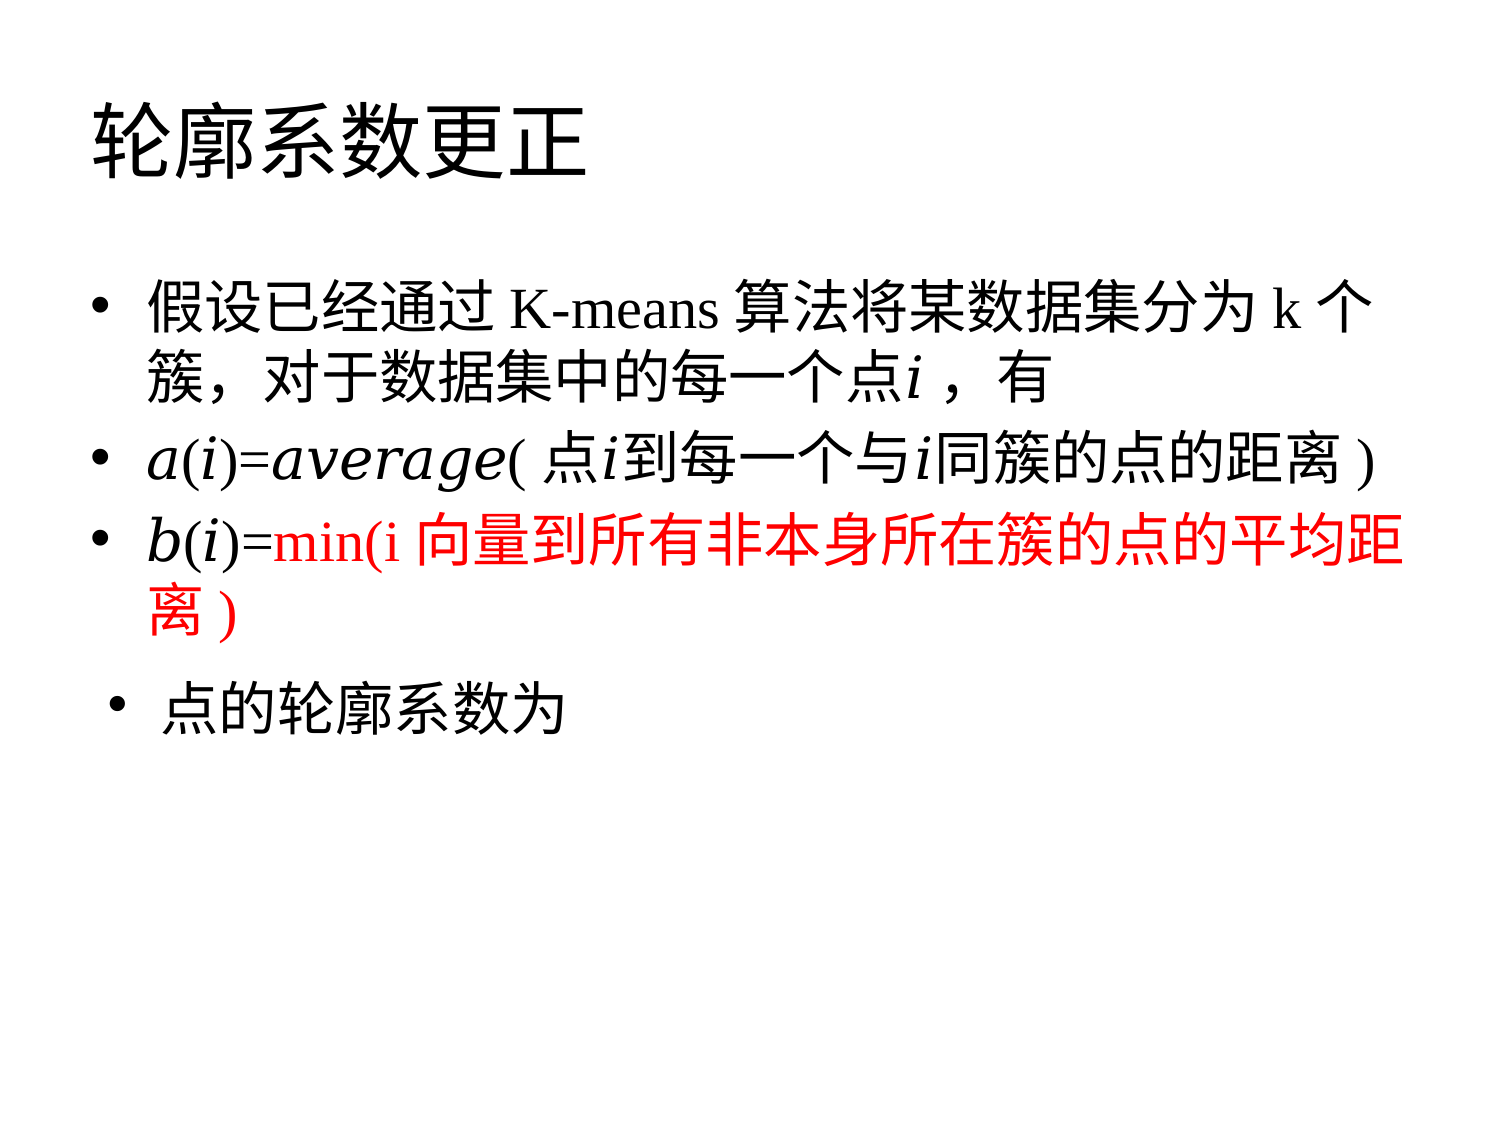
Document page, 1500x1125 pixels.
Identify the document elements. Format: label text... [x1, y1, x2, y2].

title 轮廓系数更正 [75, 45, 1425, 233]
